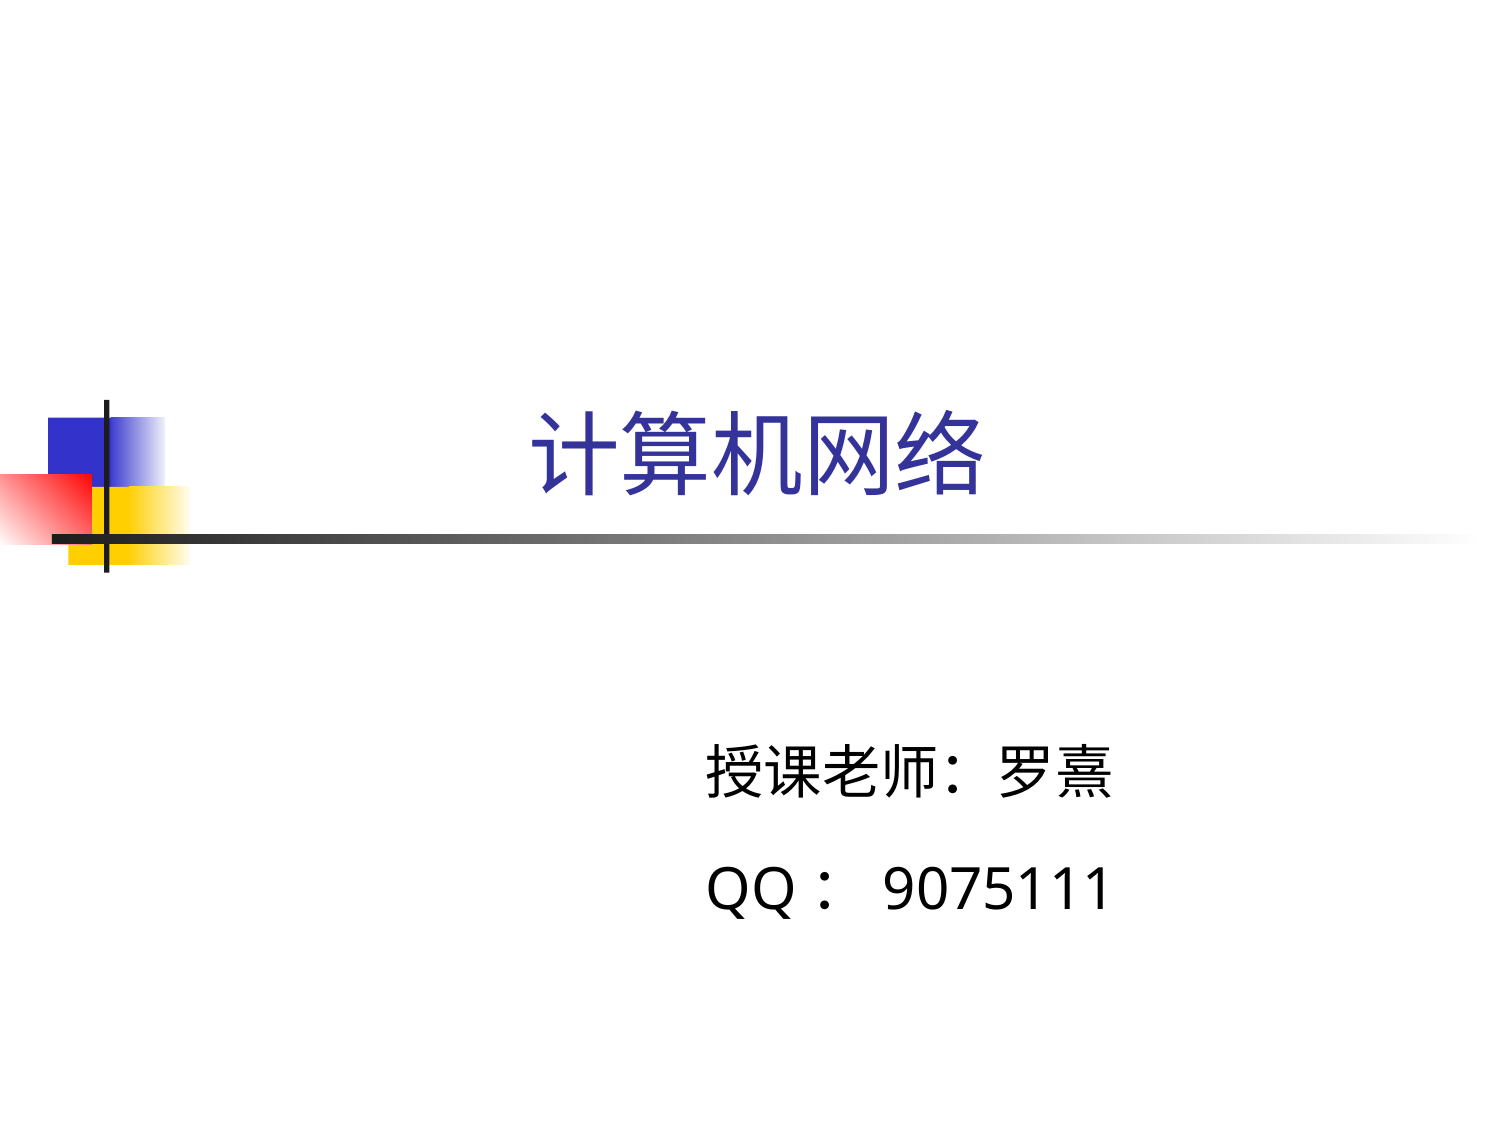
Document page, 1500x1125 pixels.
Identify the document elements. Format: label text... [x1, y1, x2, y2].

title 计算机网络 [162, 385, 1353, 516]
text_box 授课老师：罗熹 QQ：9075111 [690, 692, 1424, 929]
